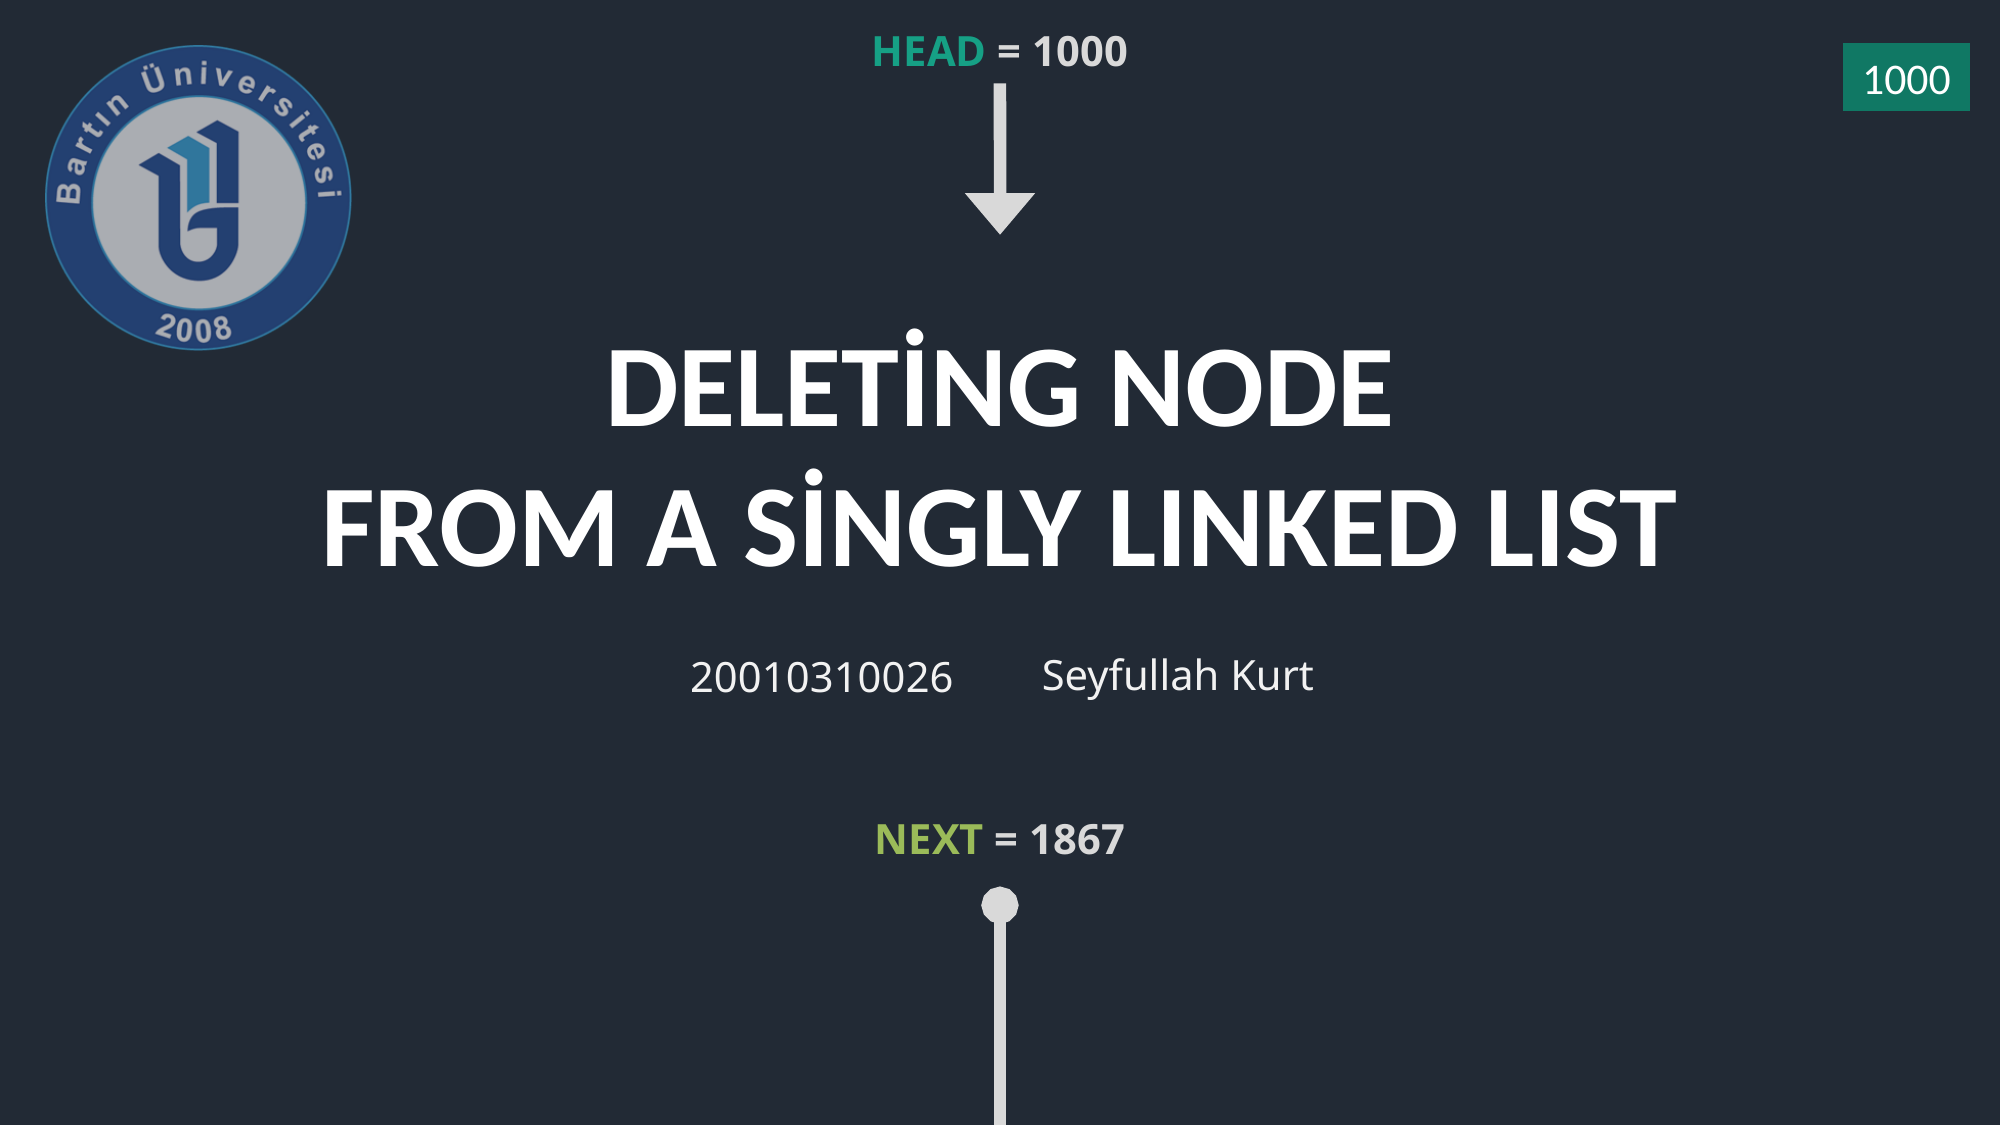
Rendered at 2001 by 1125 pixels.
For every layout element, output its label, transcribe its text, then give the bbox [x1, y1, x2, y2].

text_box NEXT = 1867 [821, 805, 1179, 871]
picture [45, 45, 352, 351]
text_box Seyfullah Kurt [999, 640, 1357, 706]
text_box DELETİNG NODE FROM A SİNGLY LINKED LIST [306, 302, 1694, 598]
text_box 20010310026 [643, 642, 1000, 708]
text_box HEAD = 1000 [821, 17, 1179, 83]
text_box [976, 198, 1024, 227]
text_box 1000 [1843, 43, 1970, 111]
